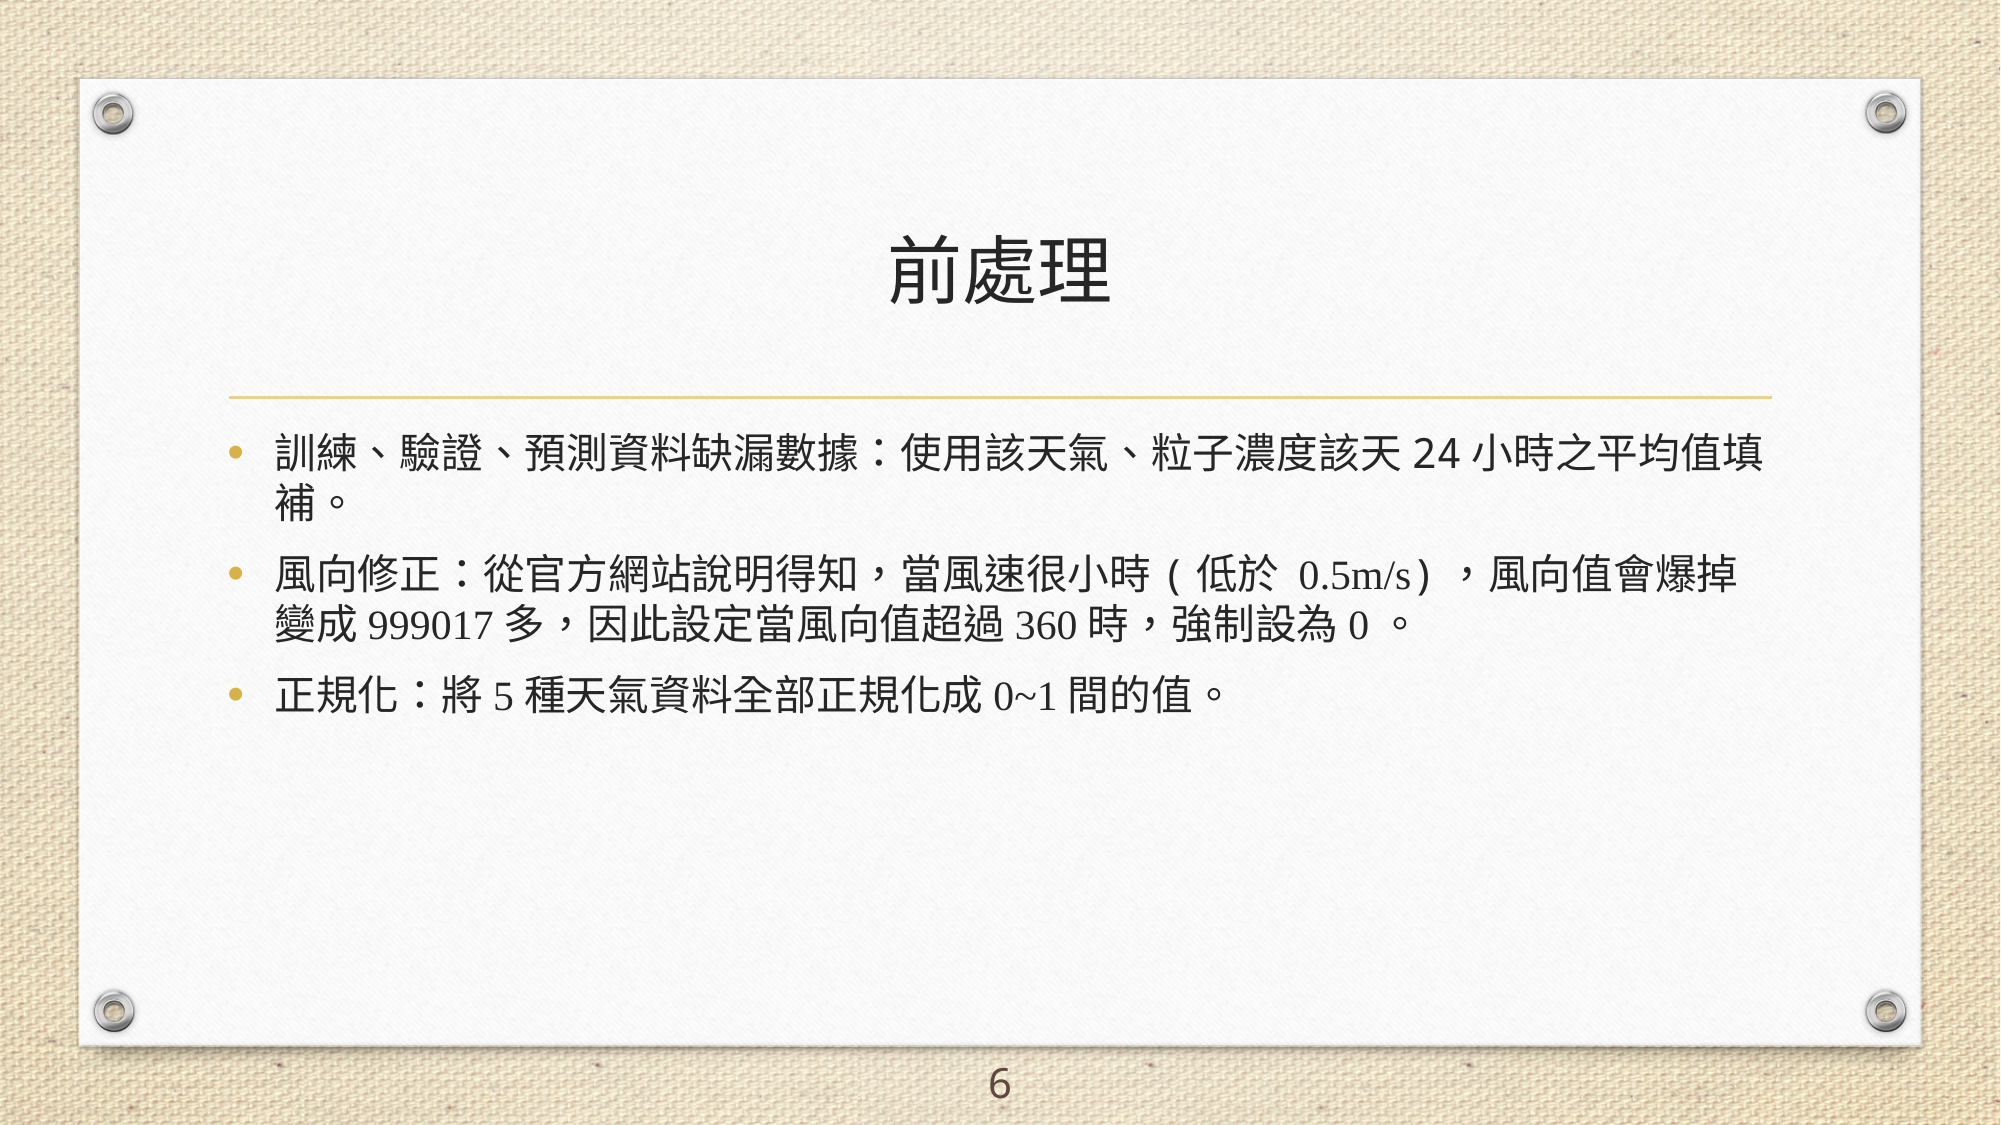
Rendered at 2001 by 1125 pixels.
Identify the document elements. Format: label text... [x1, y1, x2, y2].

list 訓練、驗證、預測資料缺漏數據：使用該天氣、粒子濃度該天24小時之平均值填補。 風向修正：從官方網站說明得知，當風速很小時(低於 0.5m/s)，風向值會爆掉變成999017多，因此設定當風向值超過360時，強制設為0。 正規化：將5種天氣資料全部正規化成0~1間的值。 [212, 419, 1788, 964]
picture [0, 0, 2001, 1125]
title 前處理 [212, 161, 1788, 375]
text_box 6 [943, 1049, 1057, 1115]
